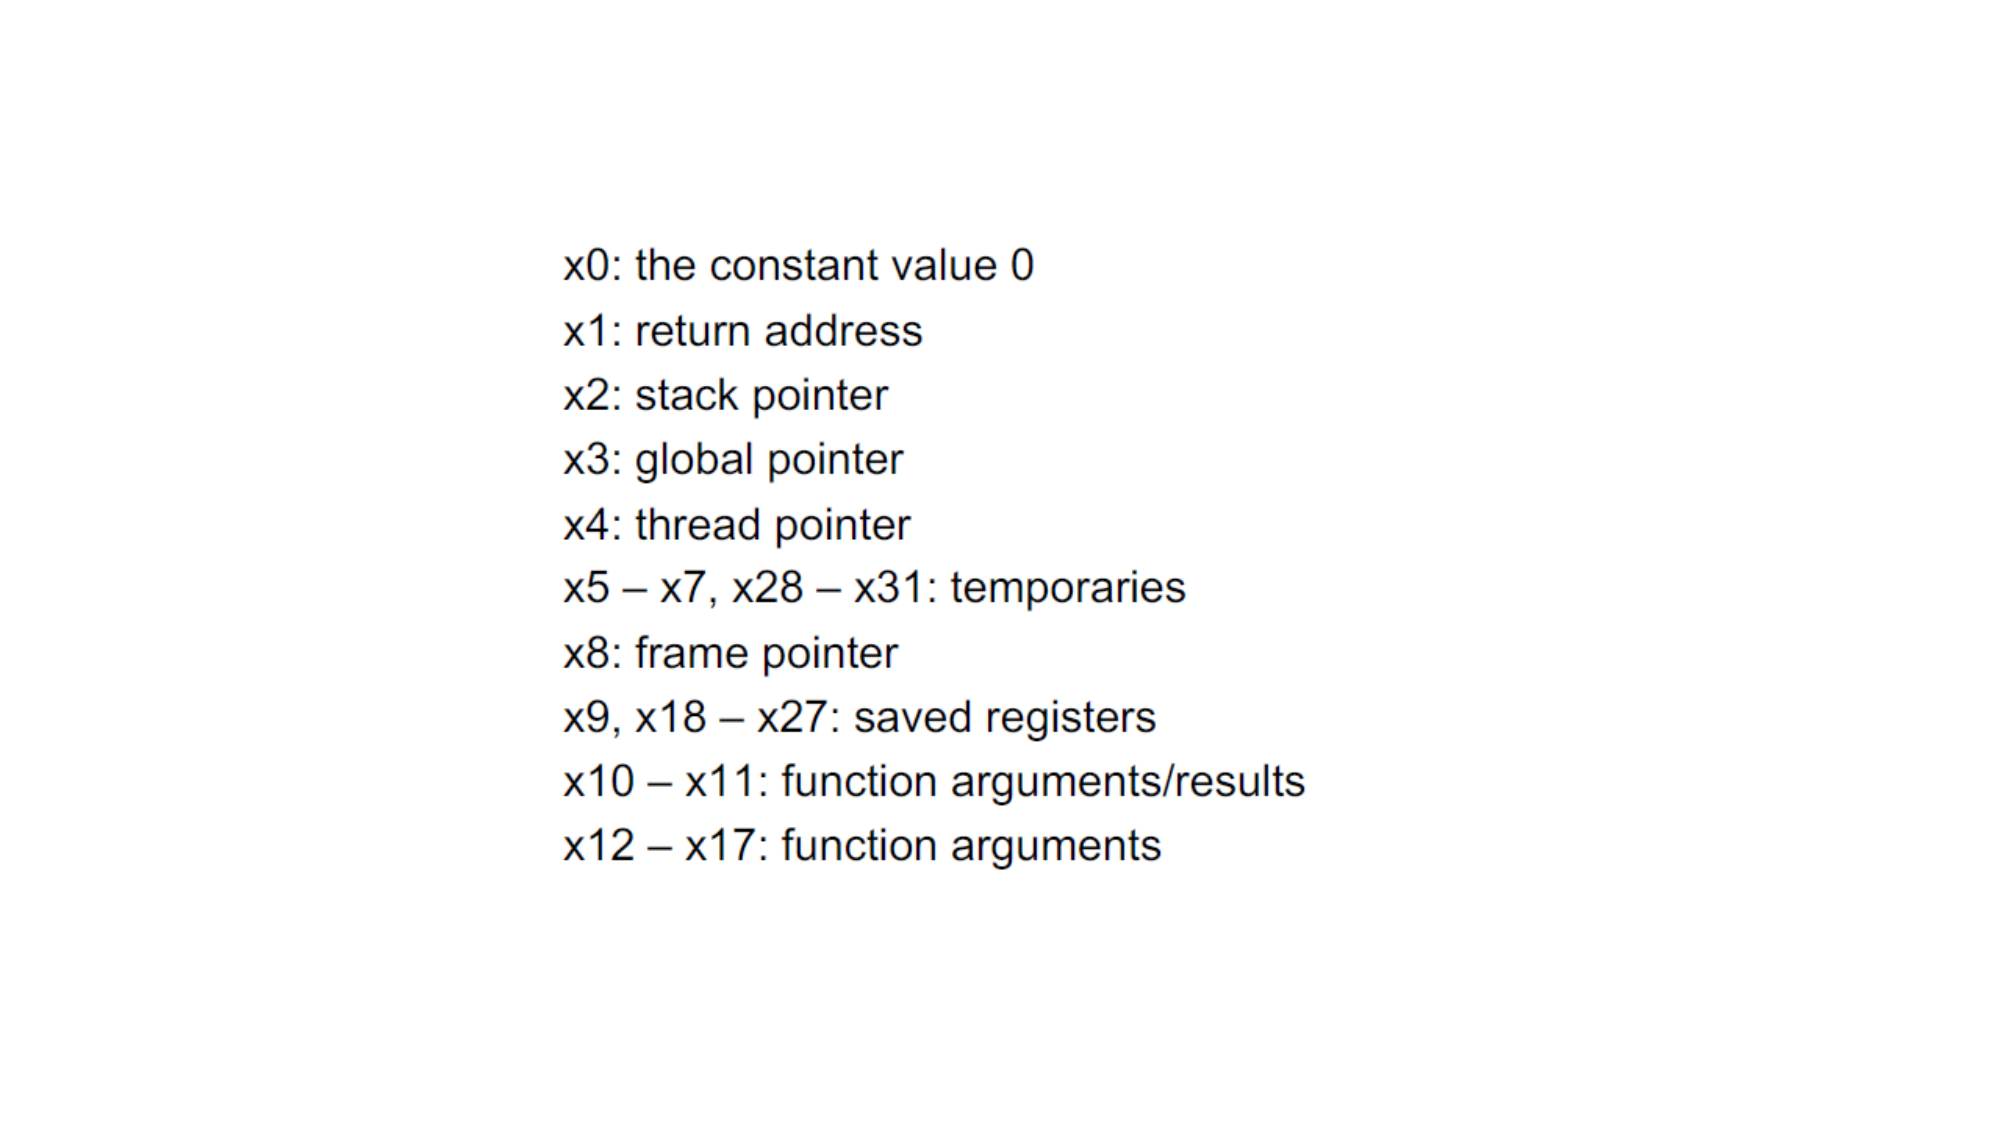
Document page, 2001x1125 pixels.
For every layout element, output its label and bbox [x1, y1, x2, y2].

picture [546, 238, 1453, 887]
